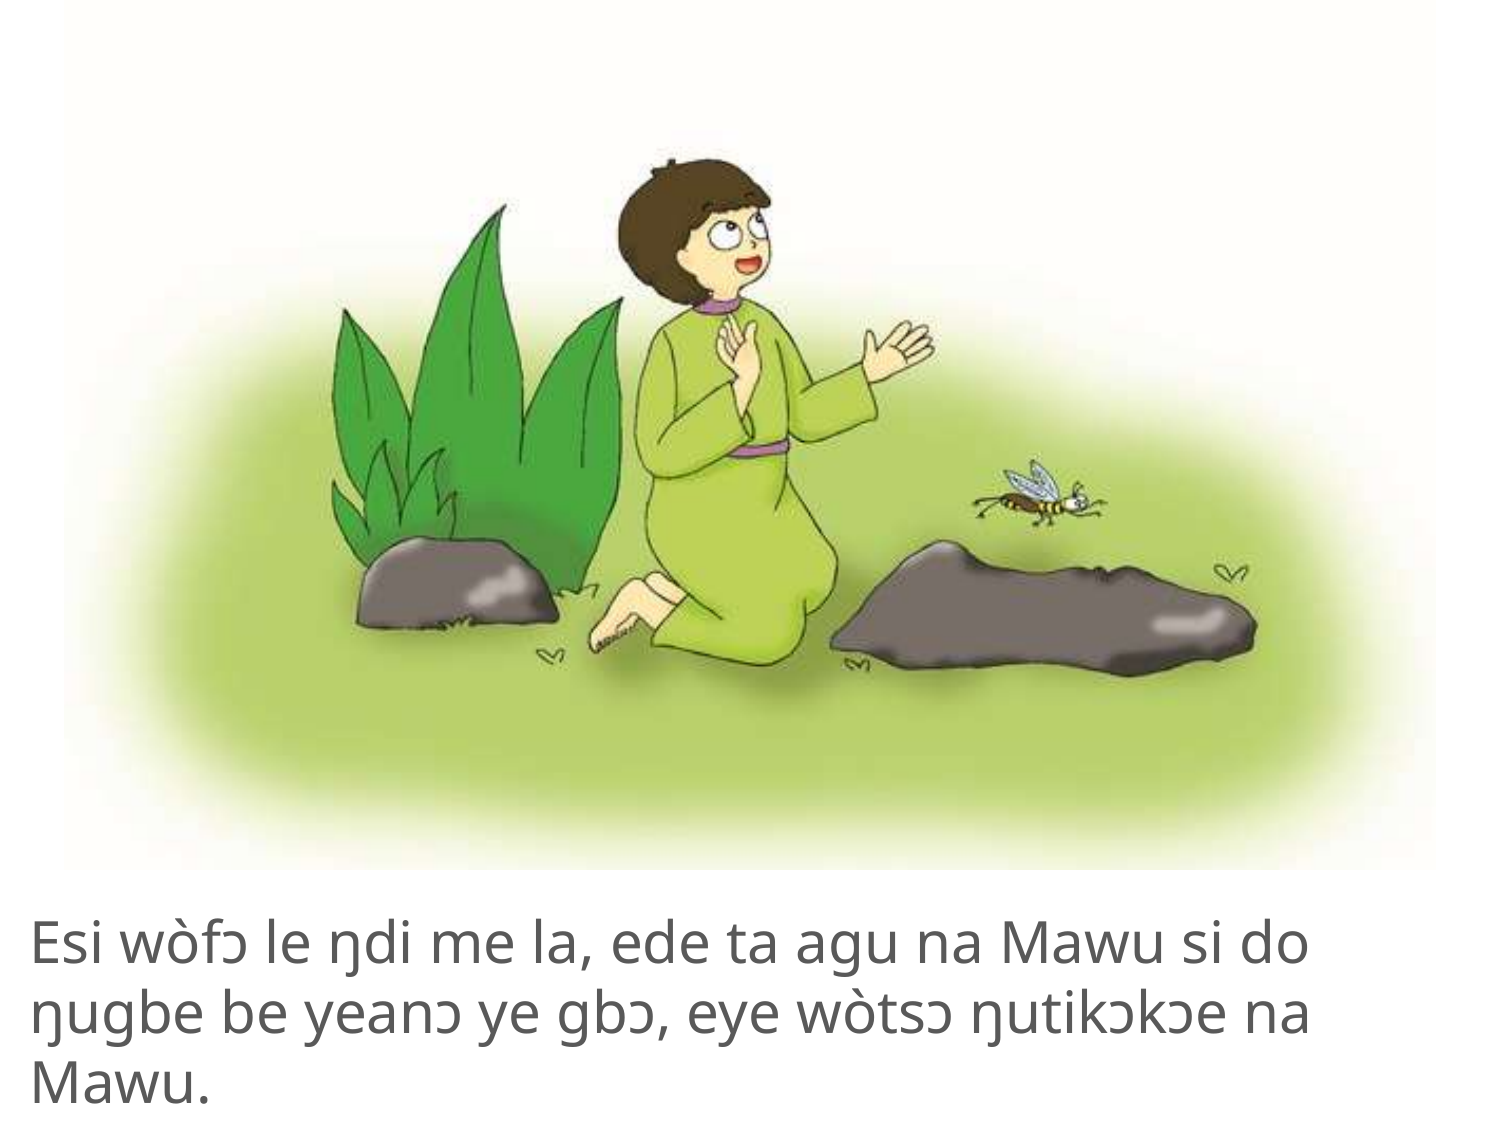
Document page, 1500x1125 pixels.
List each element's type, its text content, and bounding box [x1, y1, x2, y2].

text_box Esi wòfɔ le ŋdi me la, ede ta agu na Mawu si do ŋugbe be yeanɔ ye gbɔ, eye wòtsɔ ŋutikɔkɔe na Mawu. [14, 897, 1500, 1123]
picture [64, 0, 1436, 870]
